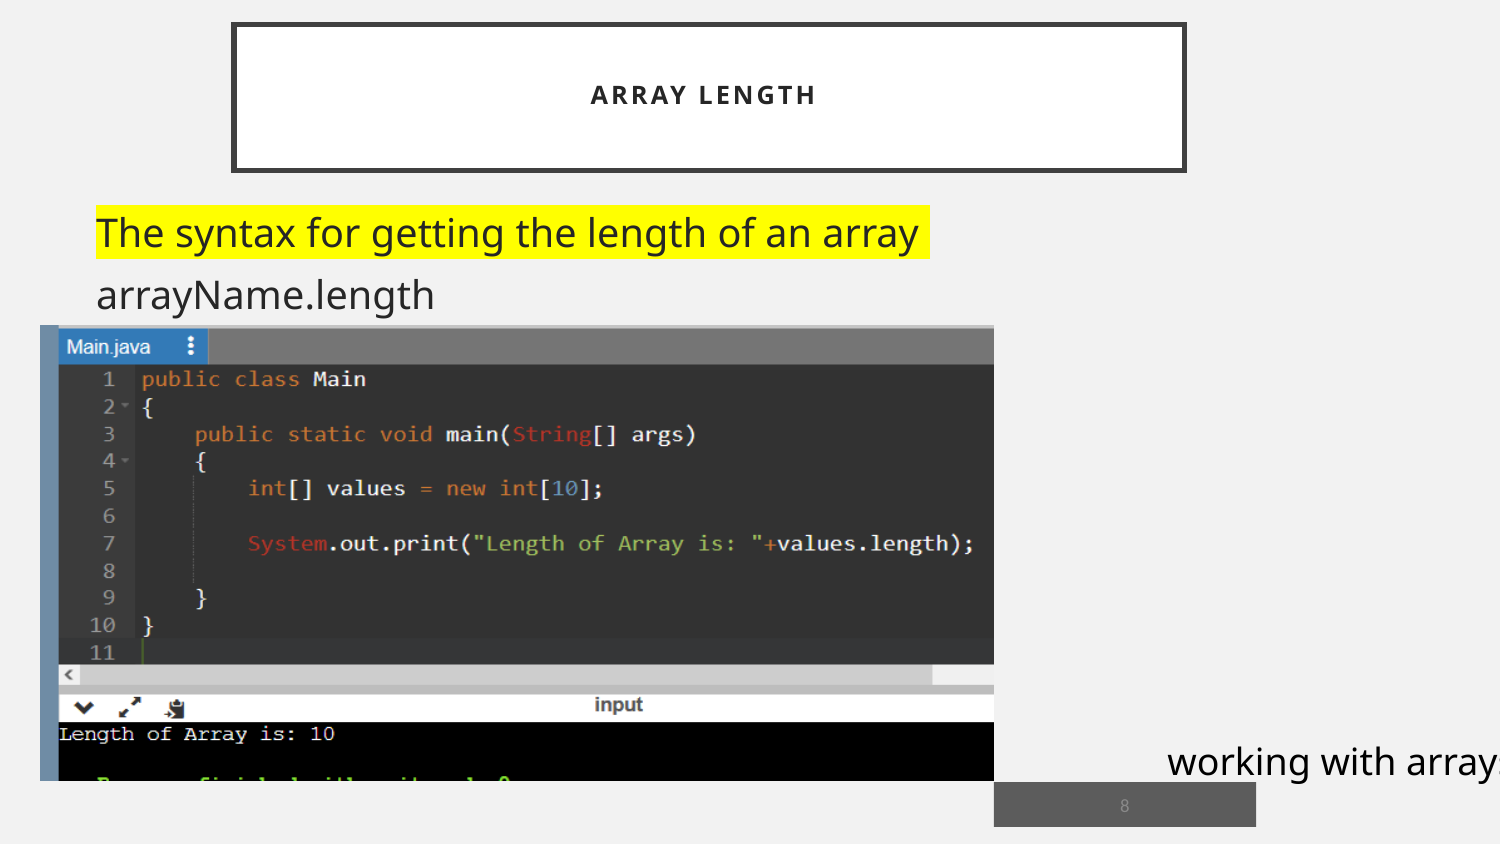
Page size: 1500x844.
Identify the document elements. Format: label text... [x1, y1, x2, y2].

picture [40, 325, 994, 781]
slide_number 8 [993, 782, 1257, 827]
title Array length [231, 22, 1187, 173]
list The syntax for getting the length of an array arrayName.length [81, 200, 1163, 326]
text_box working with arrays [1152, 730, 1500, 791]
